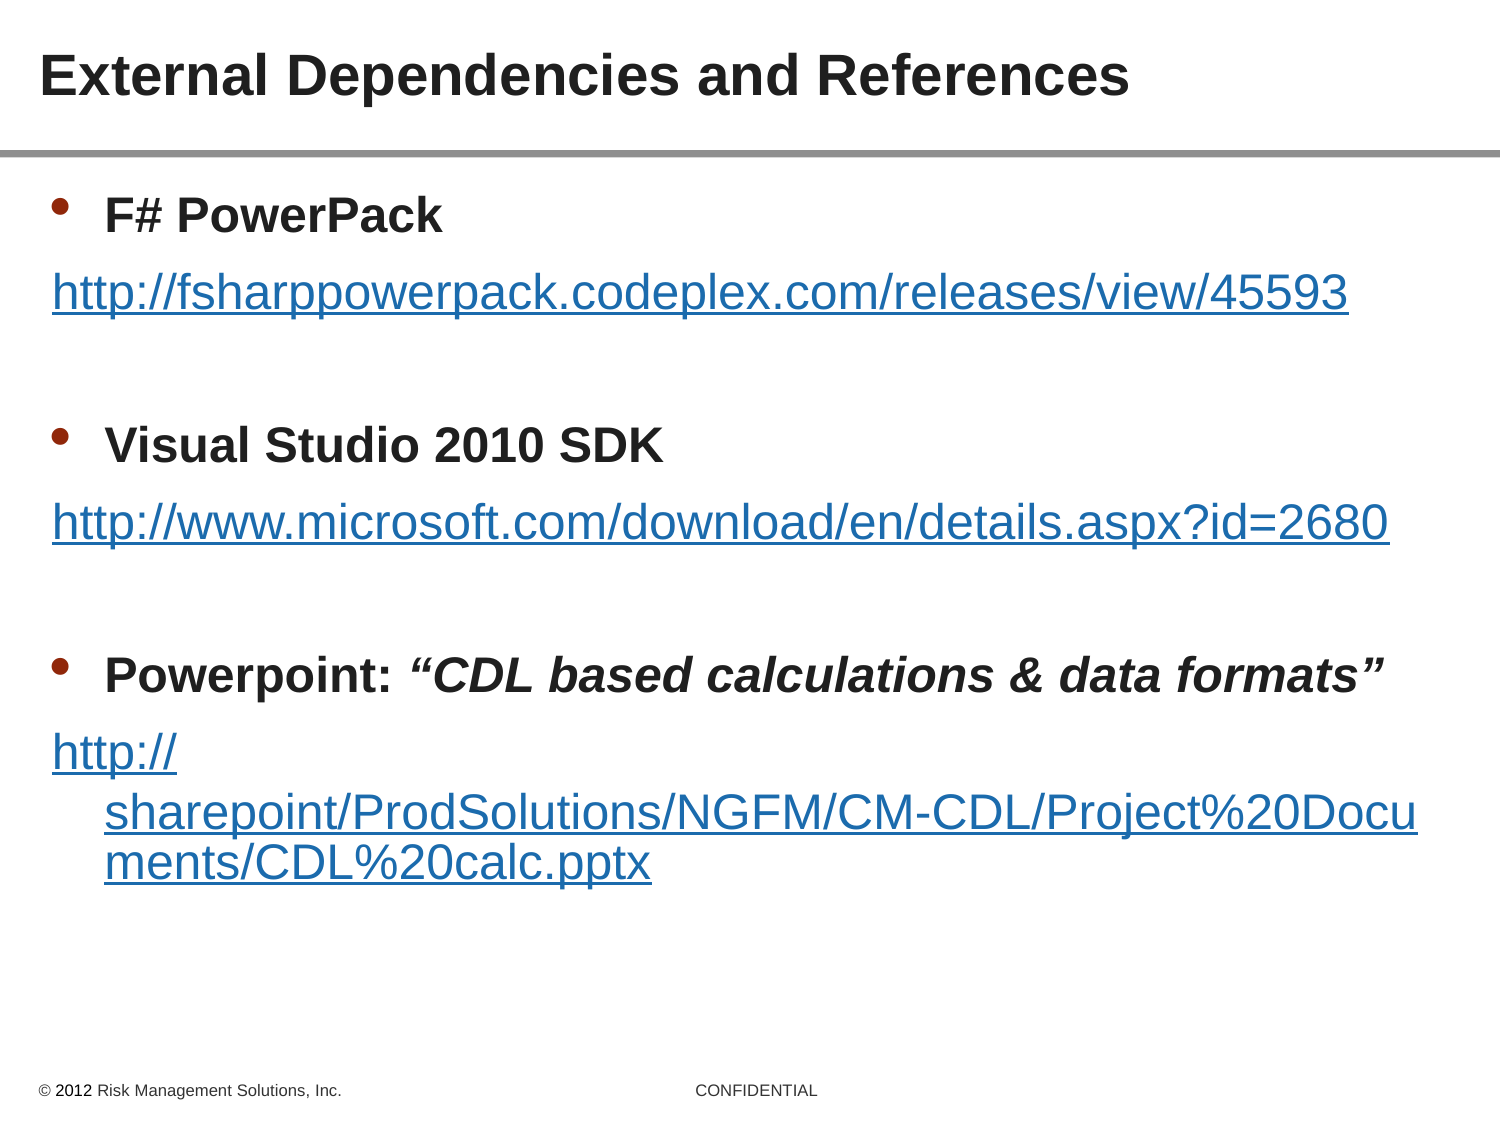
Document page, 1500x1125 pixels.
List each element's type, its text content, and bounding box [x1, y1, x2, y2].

list F# PowerPack http://fsharppowerpack.codeplex.com/releases/view/45593 Visual Studio 2010 SDK http://www.microsoft.com/download/en/details.aspx?id=2680 Powerpoint: “CDL based calculations & data formats” http://sharepoint/ProdSolutions/NGFM/CM-CDL/Project%20Documents/CDL%20calc.pptx [24, 174, 1463, 1000]
title External Dependencies and References [24, 0, 1463, 150]
